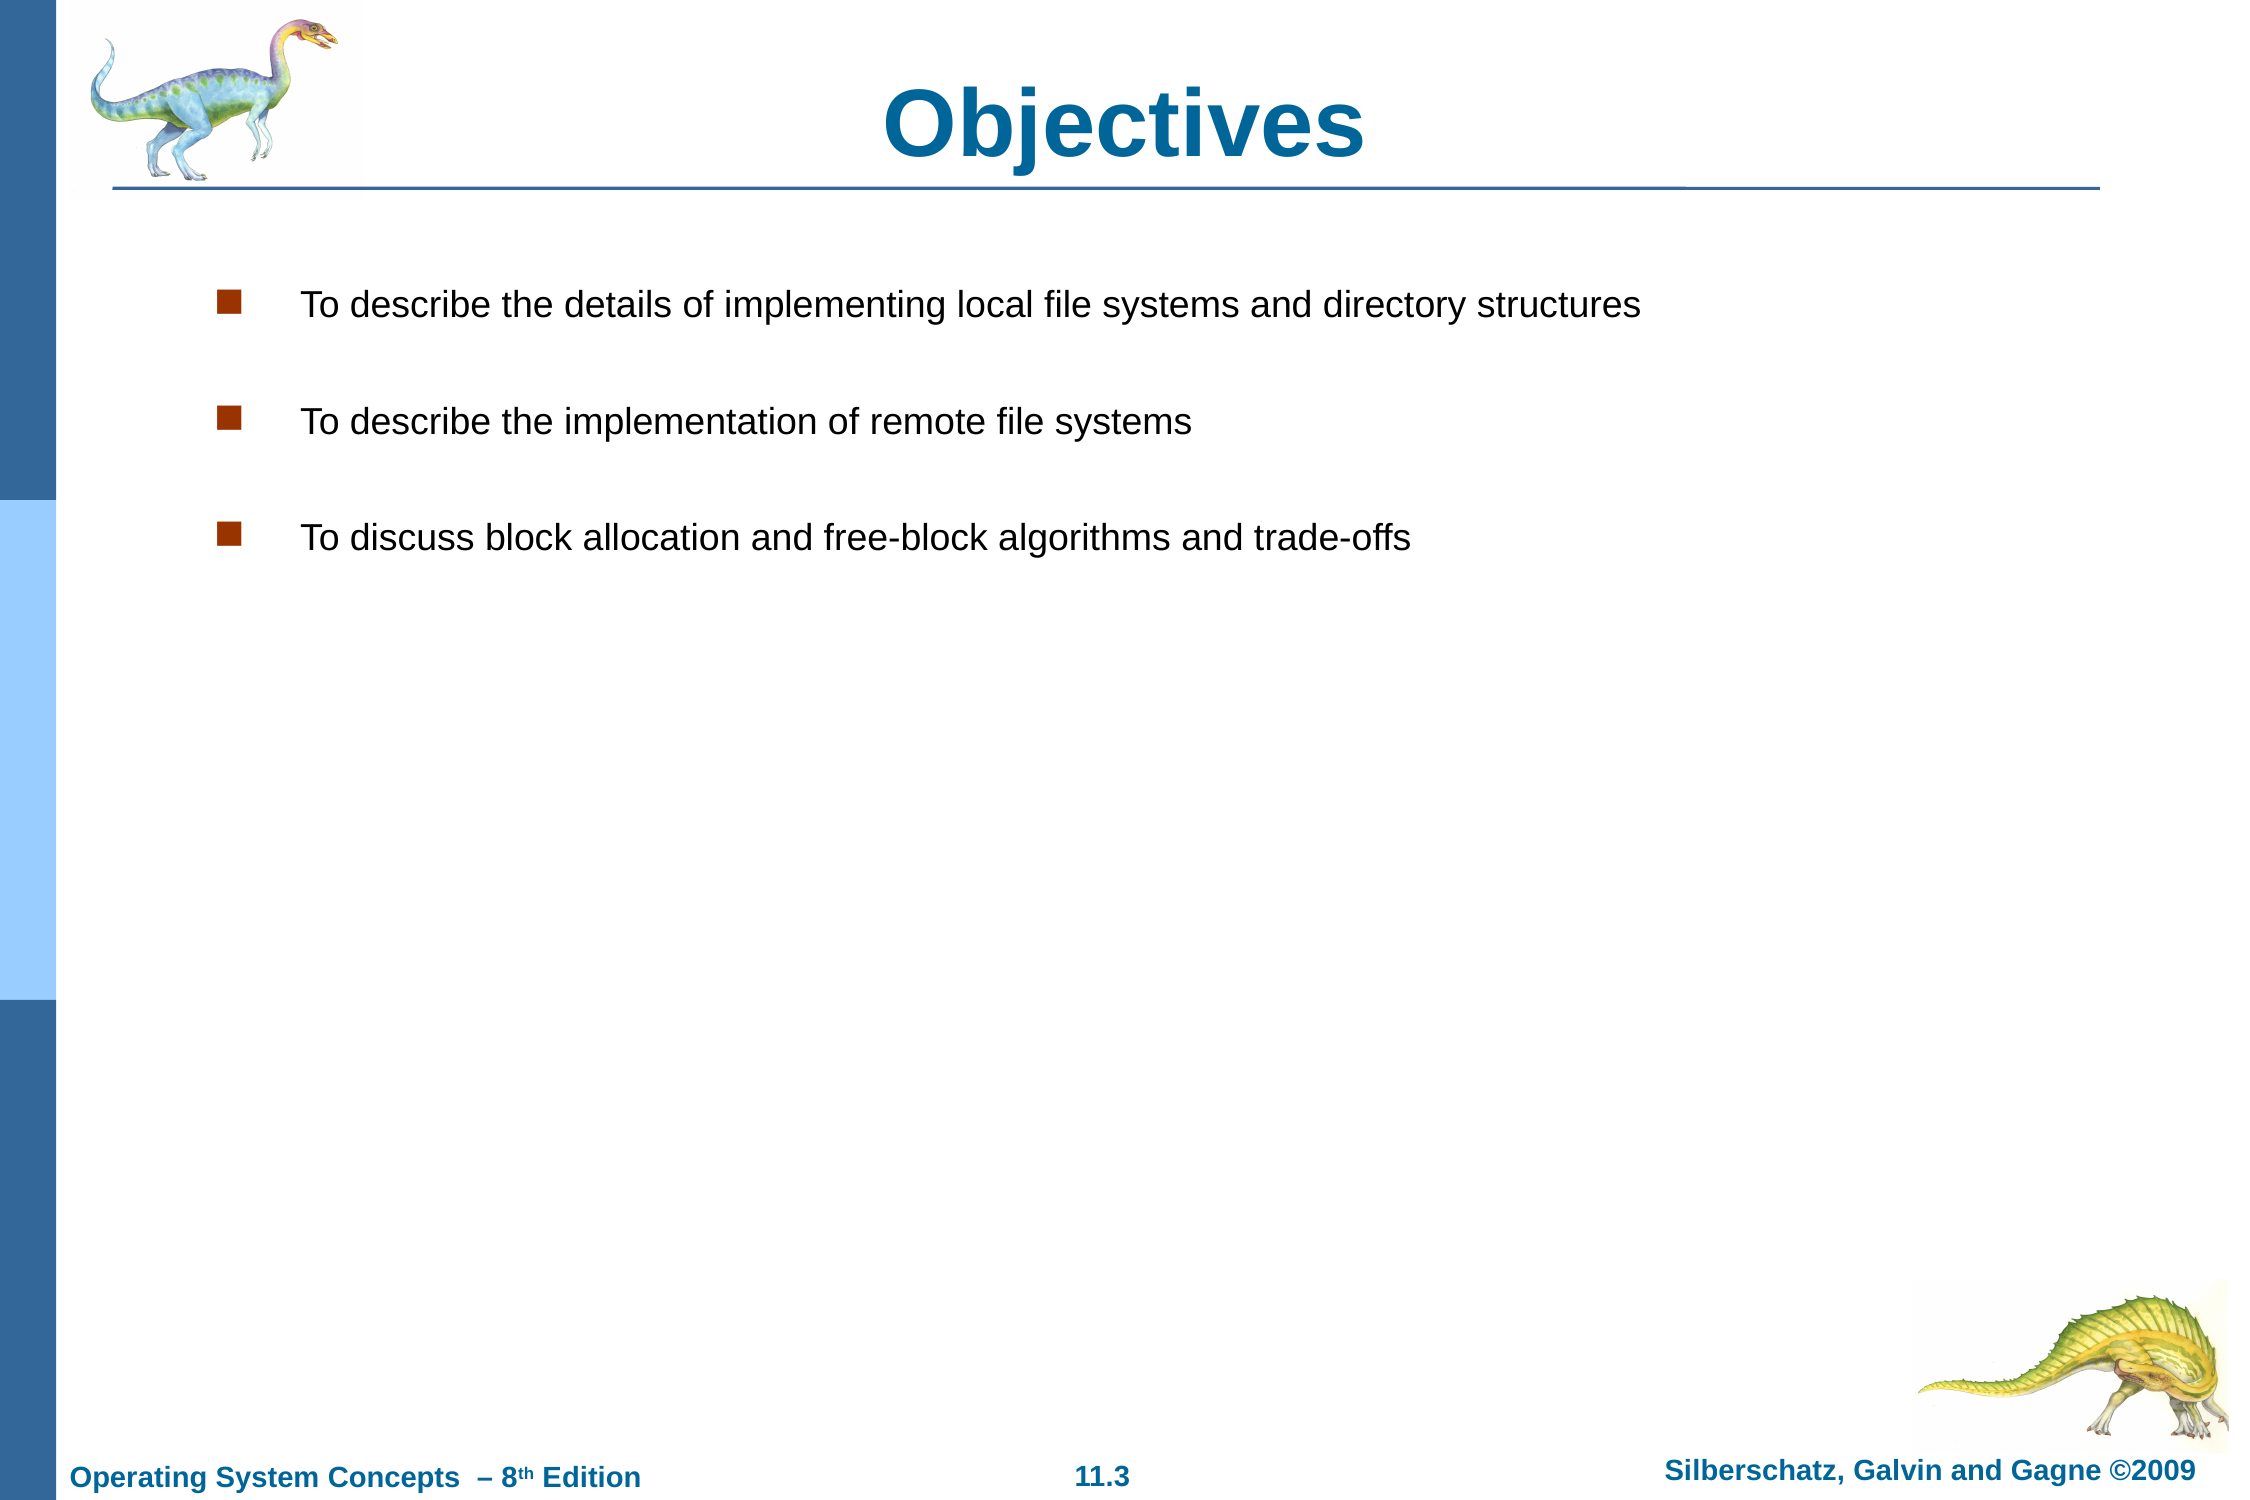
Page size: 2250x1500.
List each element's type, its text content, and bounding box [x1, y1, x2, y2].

picture [1913, 1279, 2229, 1453]
title Objectives [112, 60, 2138, 187]
picture [70, 0, 365, 199]
list To describe the details of implementing local file systems and directory structures To describe the implementation of remote file systems To discuss block allocation and free-block algorithms and trade-offs [198, 269, 2100, 1261]
